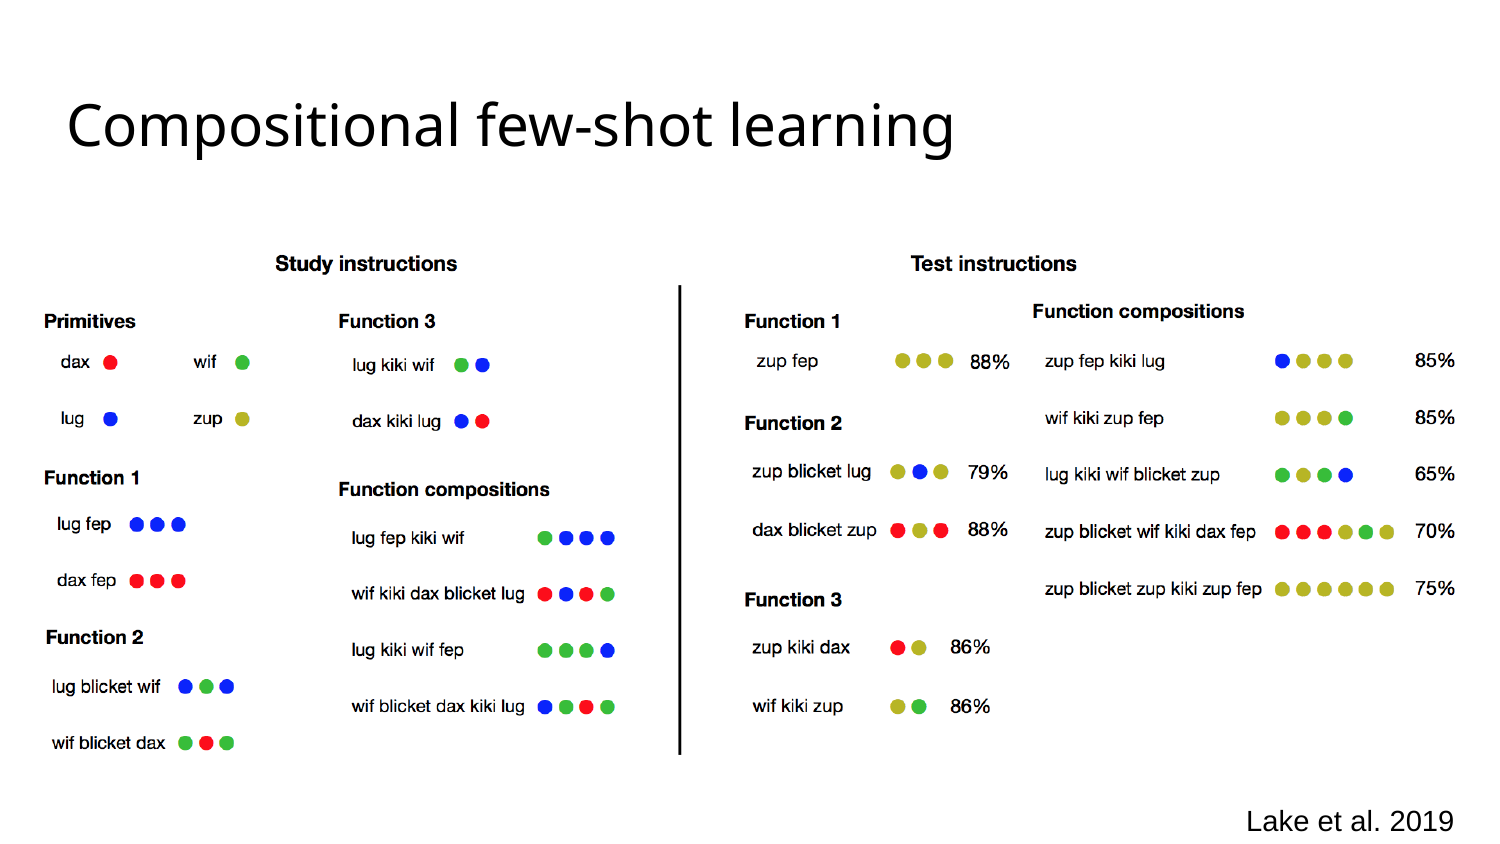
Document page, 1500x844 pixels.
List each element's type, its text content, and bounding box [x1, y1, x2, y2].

text_box Lake et al. 2019 [1231, 787, 1500, 831]
picture [4, 211, 1500, 765]
title Compositional few-shot learning [51, 72, 1449, 167]
